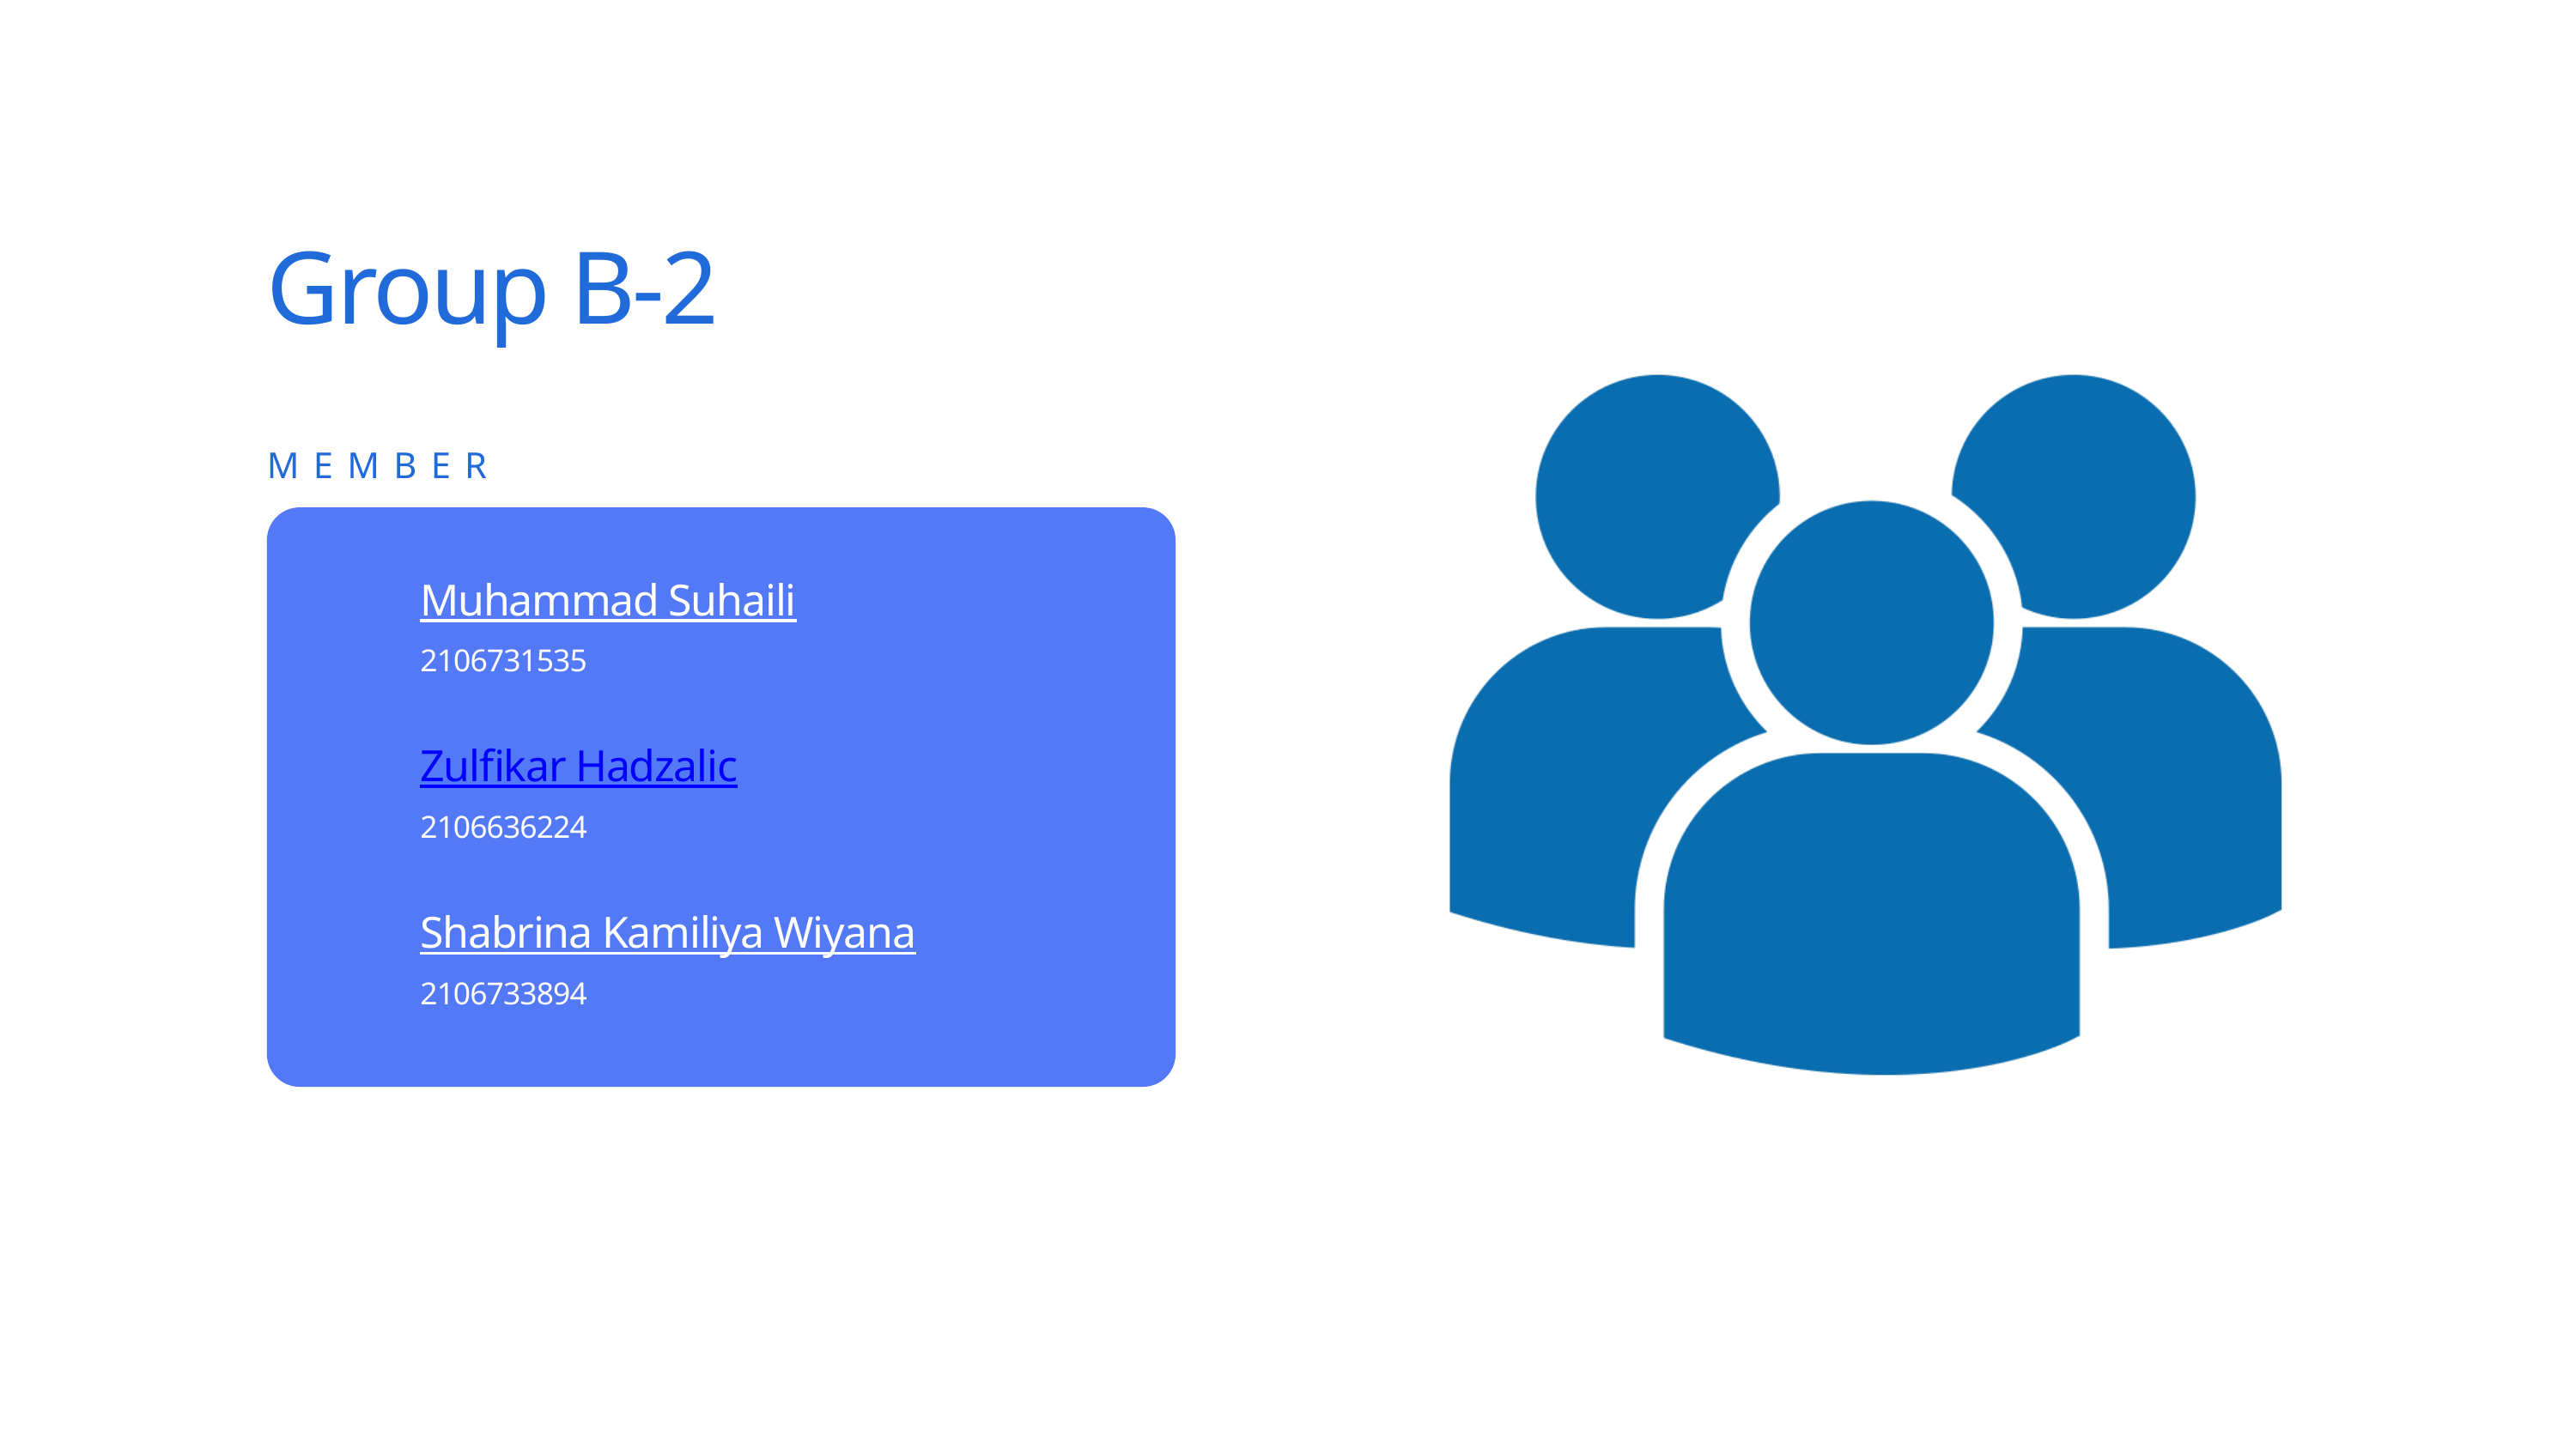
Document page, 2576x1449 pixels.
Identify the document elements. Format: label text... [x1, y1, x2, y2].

text_box [1427, 286, 2305, 1163]
text_box Group B-2 [266, 223, 1095, 344]
text_box MEMBER [266, 442, 1176, 486]
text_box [266, 506, 1176, 1088]
